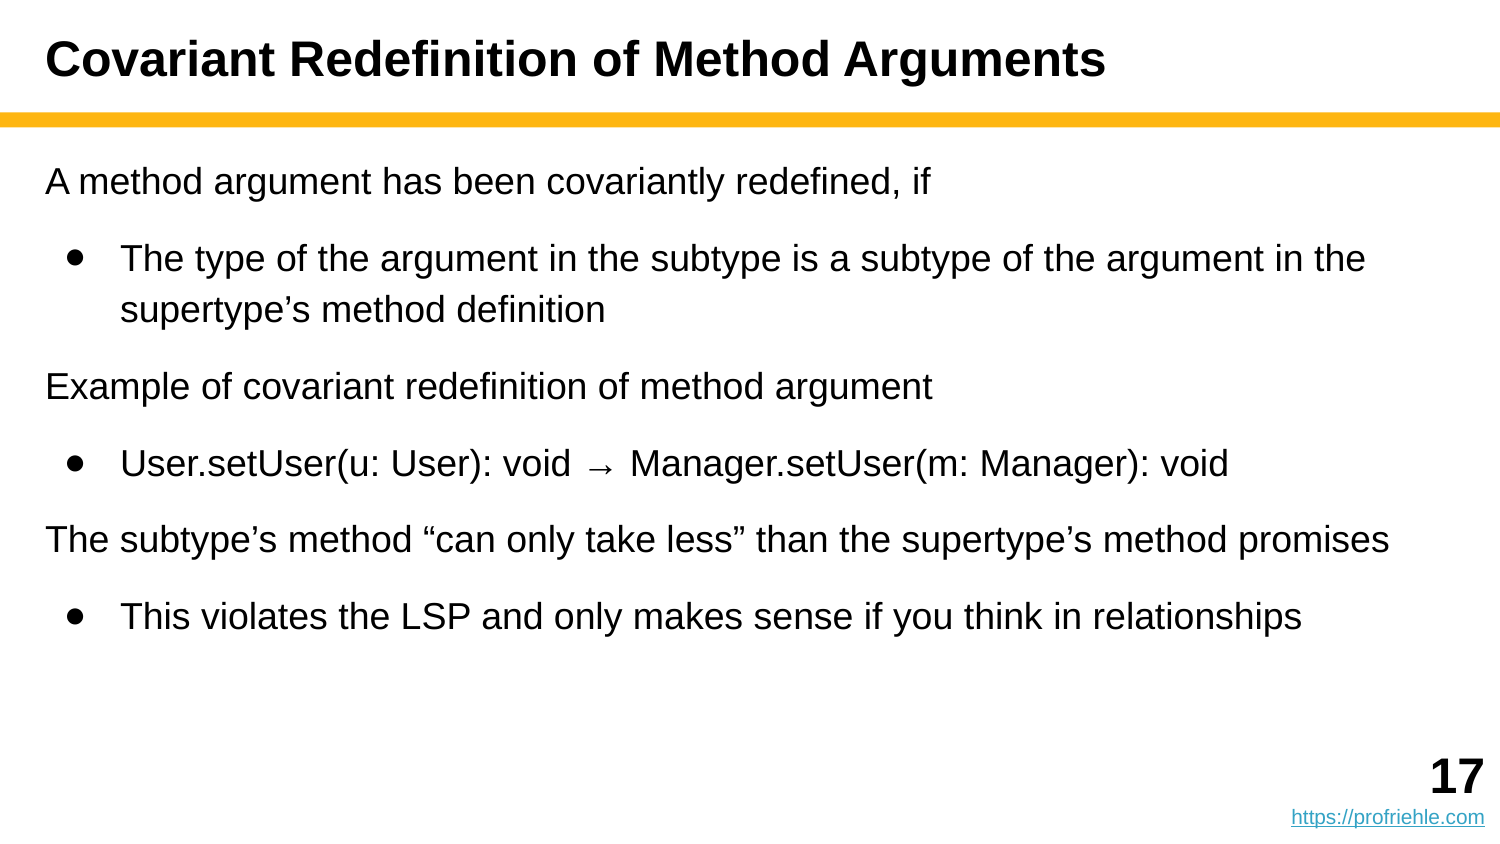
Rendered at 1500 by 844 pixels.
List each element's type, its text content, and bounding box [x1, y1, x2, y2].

title Covariant Redefinition of Method Arguments [0, 0, 1500, 113]
list A method argument has been covariantly redefined, if The type of the argument in the subtype is a subtype of the argument in the supertype’s method definition Example of covariant redefinition of method argument User.setUser(u: User): void → Manager.setUser(m: Manager): void The subtype’s method “can only take less” than the supertype’s method promises This violates the LSP and only makes sense if you think in relationships [45, 150, 1455, 825]
slide_number ‹#› https://profriehle.com [1200, 693, 1500, 844]
